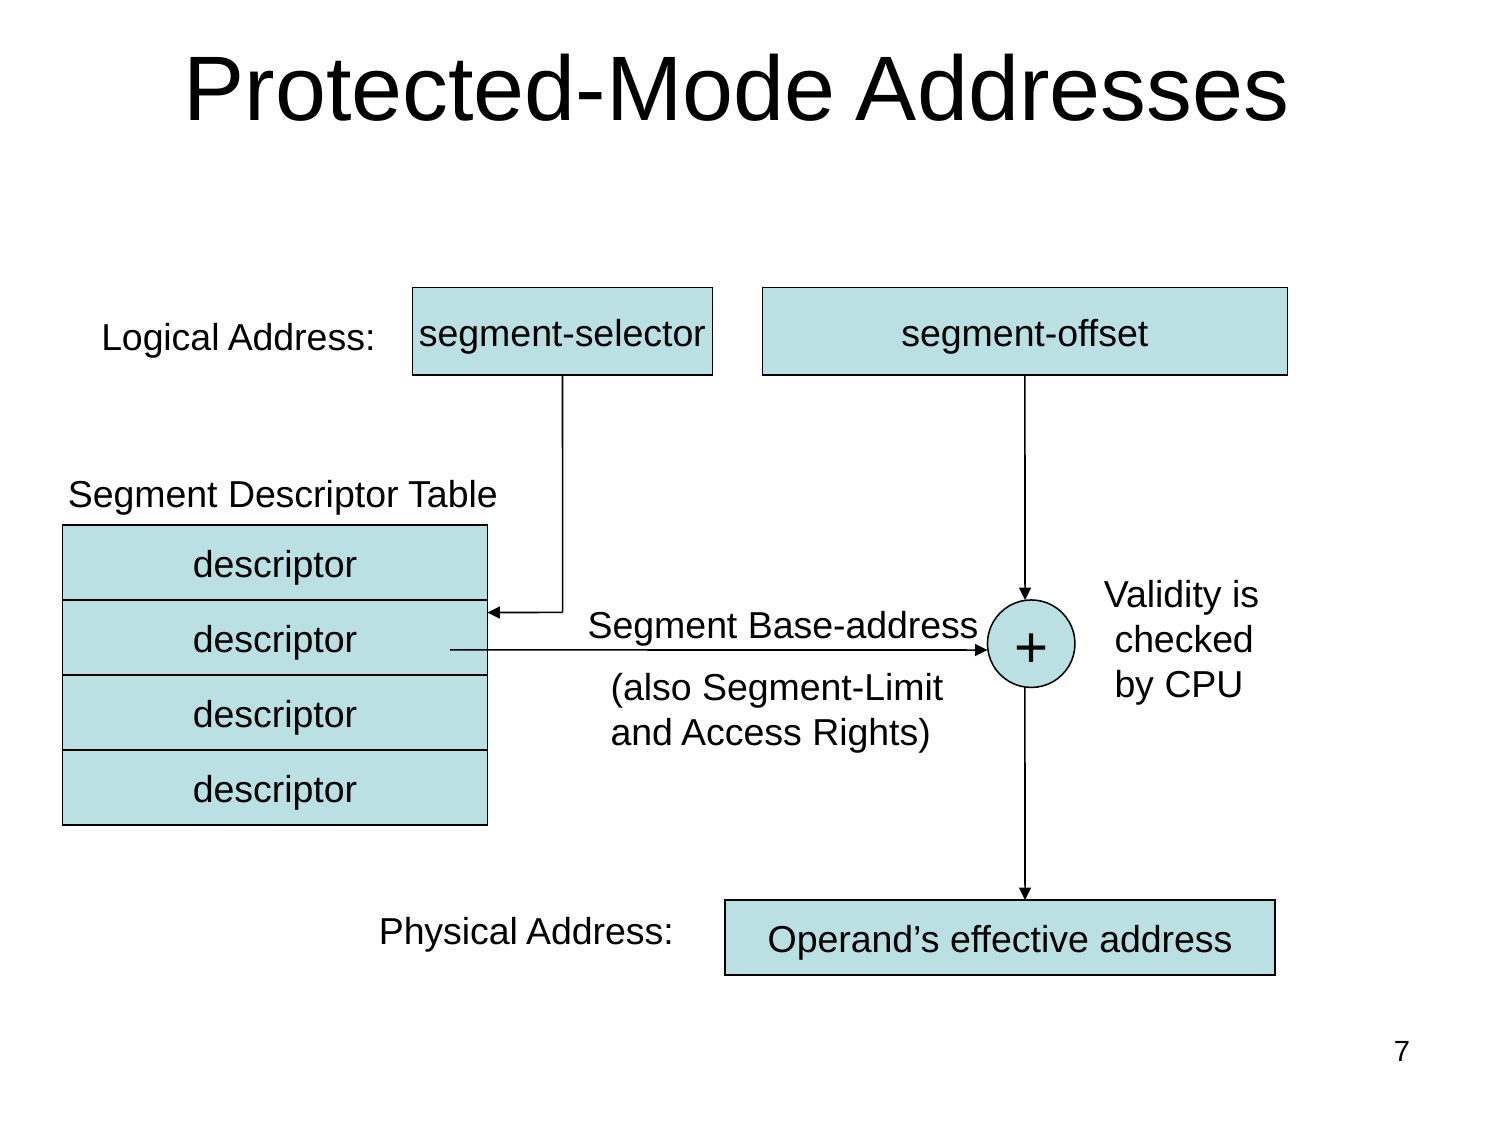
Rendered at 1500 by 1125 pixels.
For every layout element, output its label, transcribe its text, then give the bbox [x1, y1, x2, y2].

text_box (also Segment-Limit and Access Rights) [585, 655, 959, 761]
text_box descriptor [62, 599, 488, 674]
text_box Validity is checked by CPU [1089, 562, 1275, 713]
text_box segment-selector [412, 287, 713, 375]
text_box Segment Descriptor Table [53, 462, 513, 523]
slide_number 7 [1074, 1024, 1426, 1103]
text_box segment-offset [762, 287, 1288, 375]
text_box descriptor [62, 674, 488, 749]
text_box [1018, 687, 1032, 901]
text_box Operand’s effective address [725, 899, 1275, 975]
text_box + [988, 599, 1075, 688]
text_box descriptor [62, 749, 488, 825]
text_box [487, 606, 563, 619]
text_box Segment Base-address [572, 593, 994, 654]
text_box [1018, 374, 1032, 601]
text_box Physical Address: [363, 899, 689, 960]
title Protected-Mode Addresses [74, 12, 1426, 156]
text_box descriptor [62, 524, 488, 599]
text_box Logical Address: [86, 305, 391, 366]
